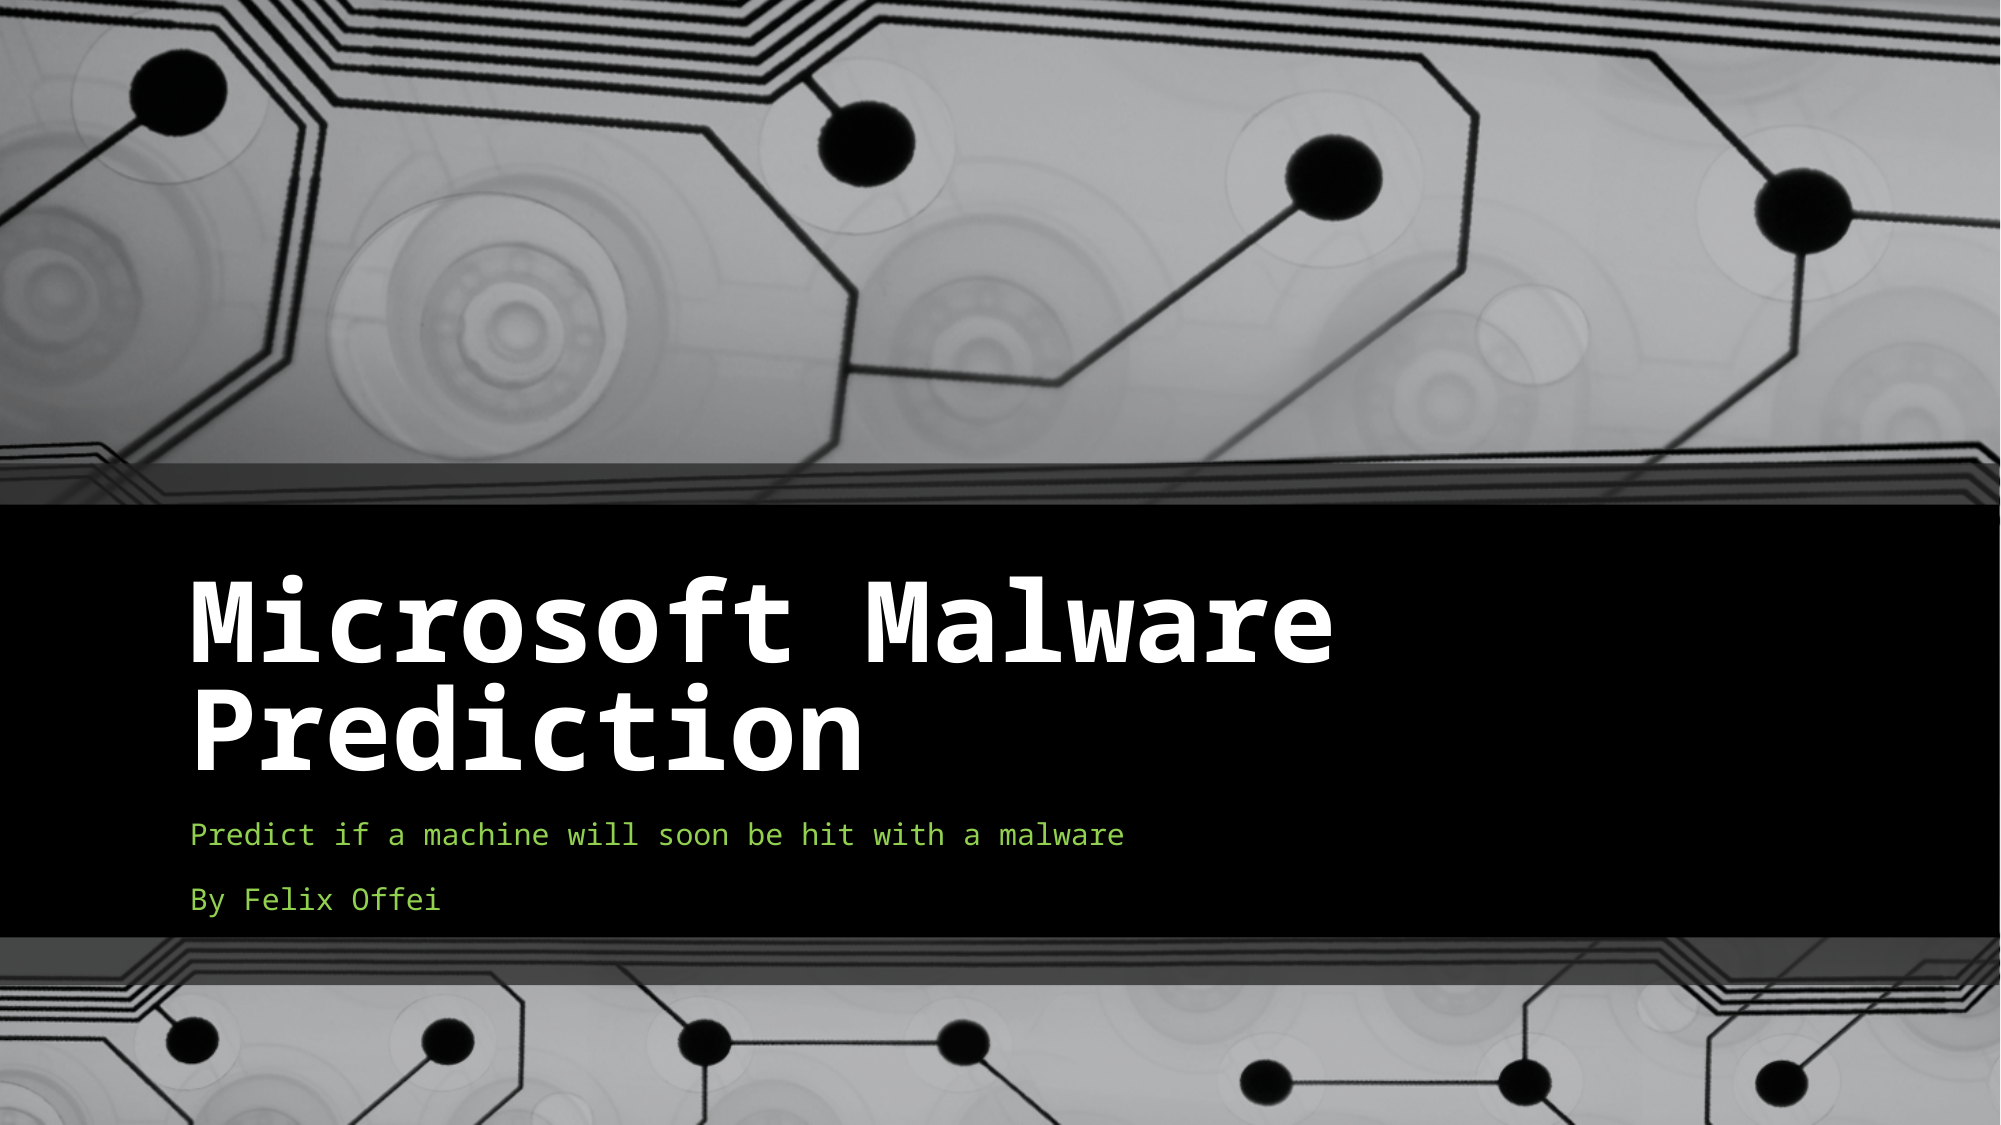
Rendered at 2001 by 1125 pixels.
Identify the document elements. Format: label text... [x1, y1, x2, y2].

picture [0, 0, 2001, 1125]
title Microsoft Malware Prediction [174, 519, 1963, 800]
subtitle Predict if a machine will soon be hit with a malware By Felix Offei [174, 812, 1825, 925]
